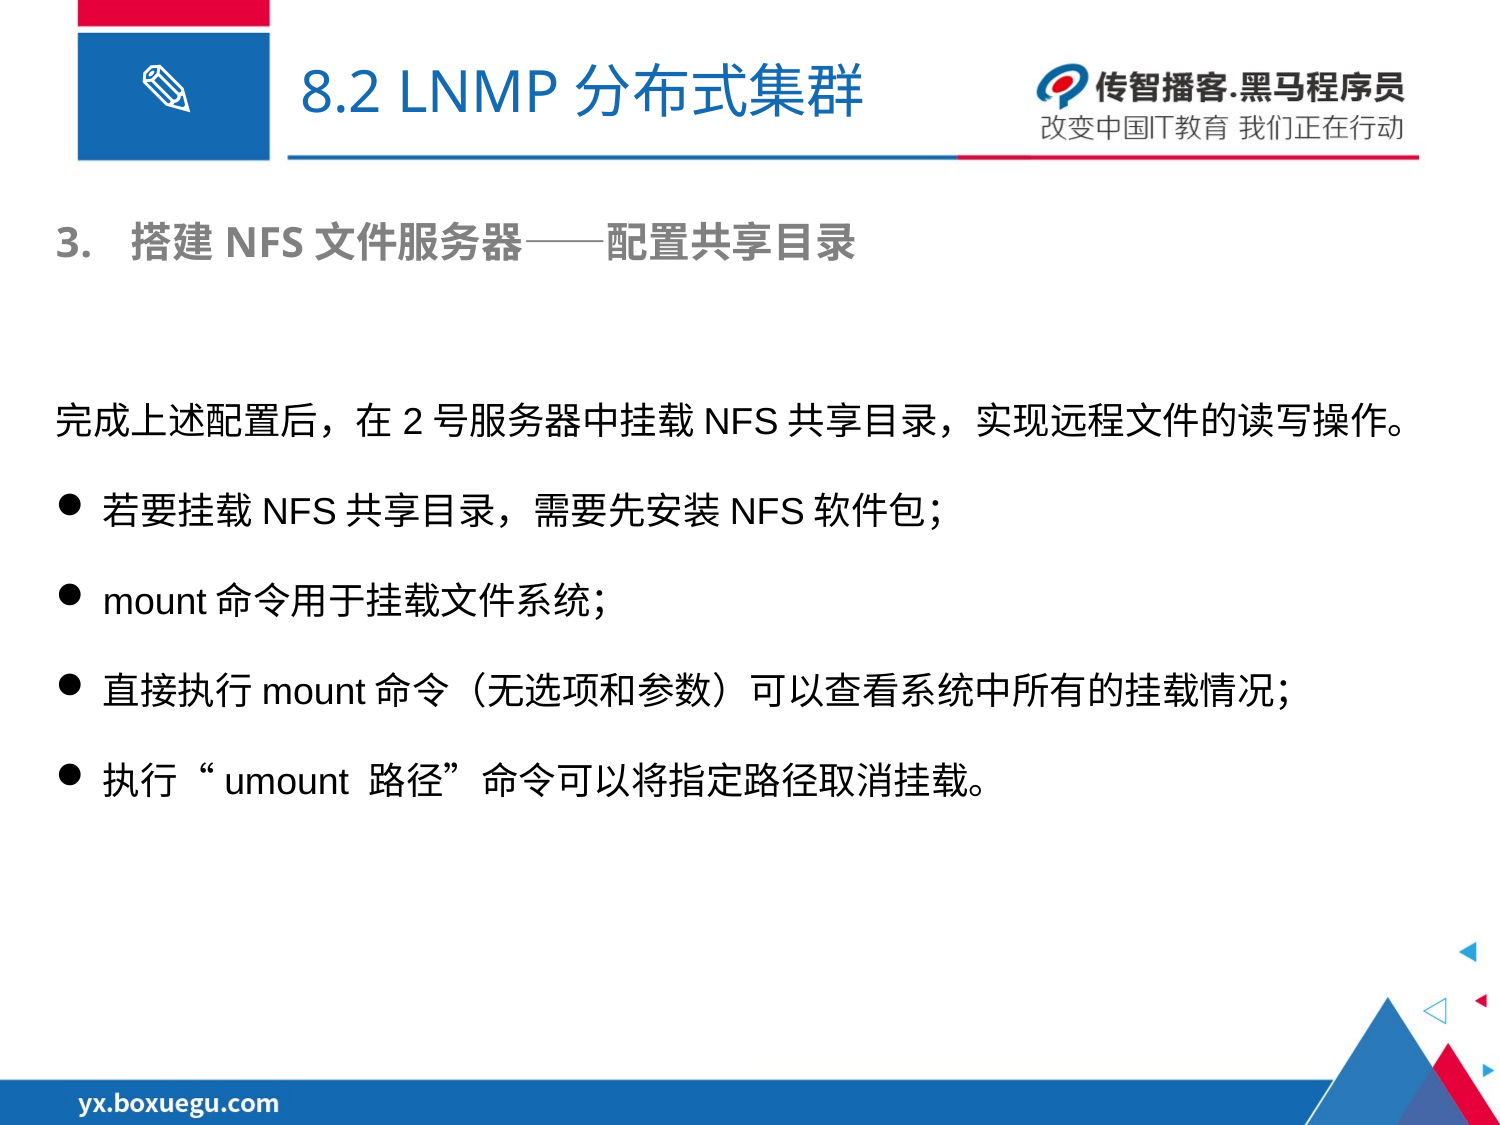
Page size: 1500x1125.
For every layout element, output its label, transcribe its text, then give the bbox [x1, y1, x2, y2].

text_box 搭建NFS文件服务器——配置共享目录 [41, 208, 1424, 274]
picture [0, 0, 1500, 1125]
title 8.2 LNMP分布式集群 [285, 25, 1137, 153]
text_box 完成上述配置后，在2号服务器中挂载NFS共享目录，实现远程文件的读写操作。 若要挂载NFS共享目录，需要先安装NFS软件包； mount命令用于挂载文件系统； 直接执行mount命令（无选项和参数）可以查看系统中所有的挂载情况； 执行“umount 路径”命令可以将指定路径取消挂载。 [41, 344, 1448, 810]
